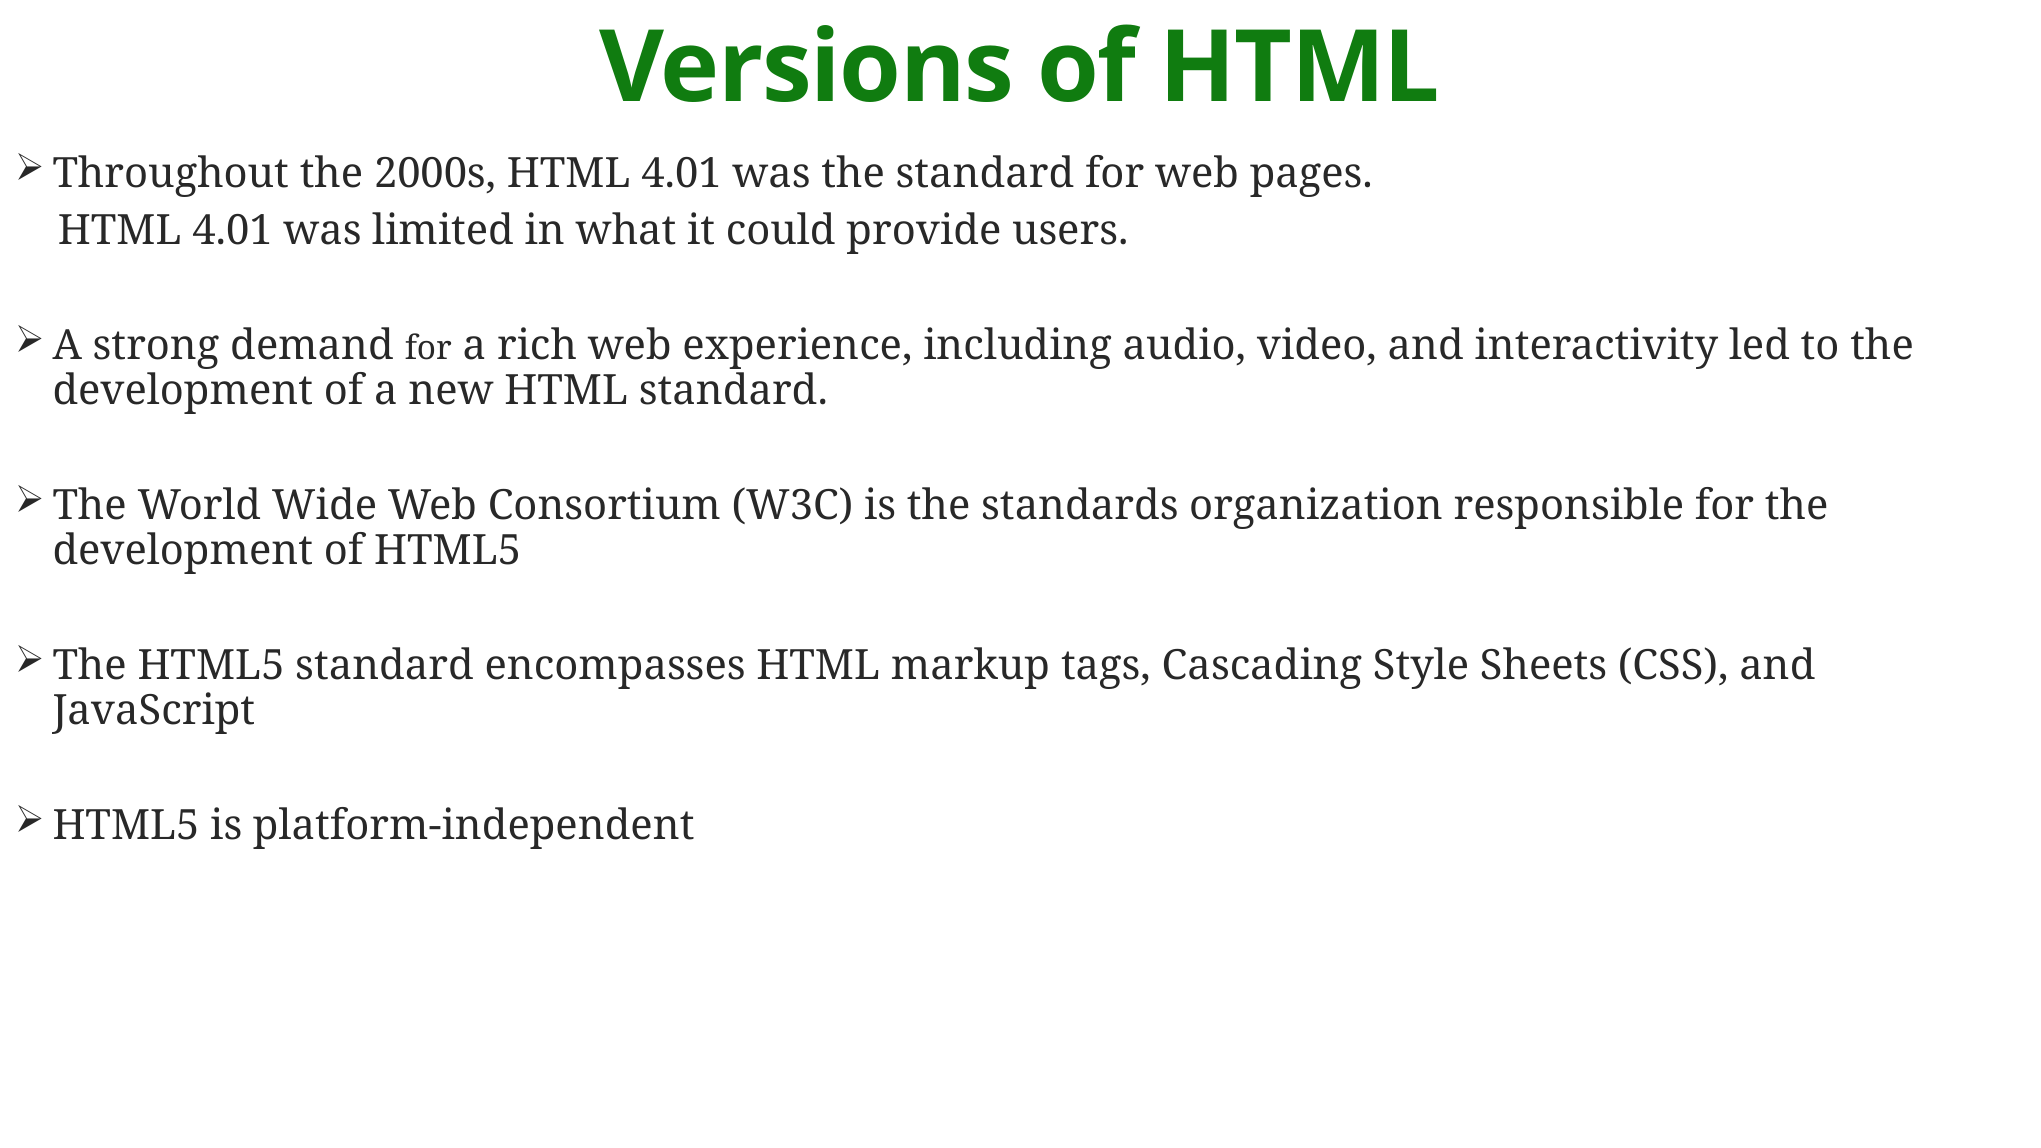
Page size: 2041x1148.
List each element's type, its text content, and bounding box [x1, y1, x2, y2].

list Throughout the 2000s, HTML 4.01 was the standard for web pages. HTML 4.01 was limited in what it could provide users. A strong demand for a rich web experience, including audio, video, and interactivity led to the development of a new HTML standard. The World Wide Web Consortium (W3C) is the standards organization responsible for the development of HTML5 The HTML5 standard encompasses HTML markup tags, Cascading Style Sheets (CSS), and JavaScript HTML5 is platform-independent [0, 136, 2041, 879]
title Versions of HTML [0, 0, 2041, 136]
